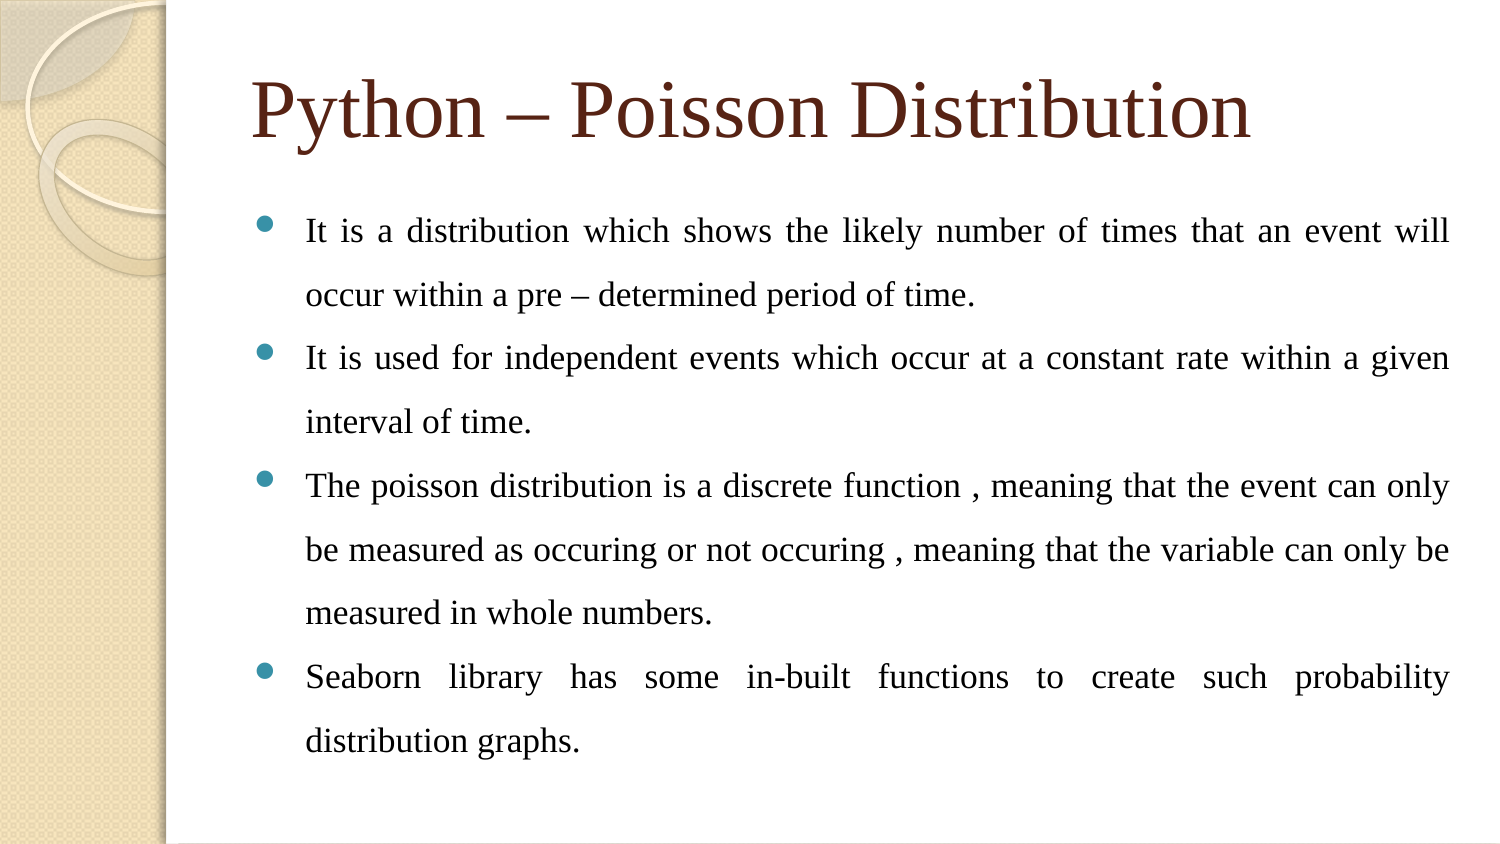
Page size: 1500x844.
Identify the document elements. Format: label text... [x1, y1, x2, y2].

title Python – Poisson Distribution [235, 33, 1466, 175]
list It is a distribution which shows the likely number of times that an event will occur within a pre – determined period of time. It is used for independent events which occur at a constant rate within a given interval of time. The poisson distribution is a discrete function , meaning that the event can only be measured as occuring or not occuring , meaning that the variable can only be measured in whole numbers. Seaborn library has some in-built functions to create such probability distribution graphs. [235, 178, 1466, 769]
